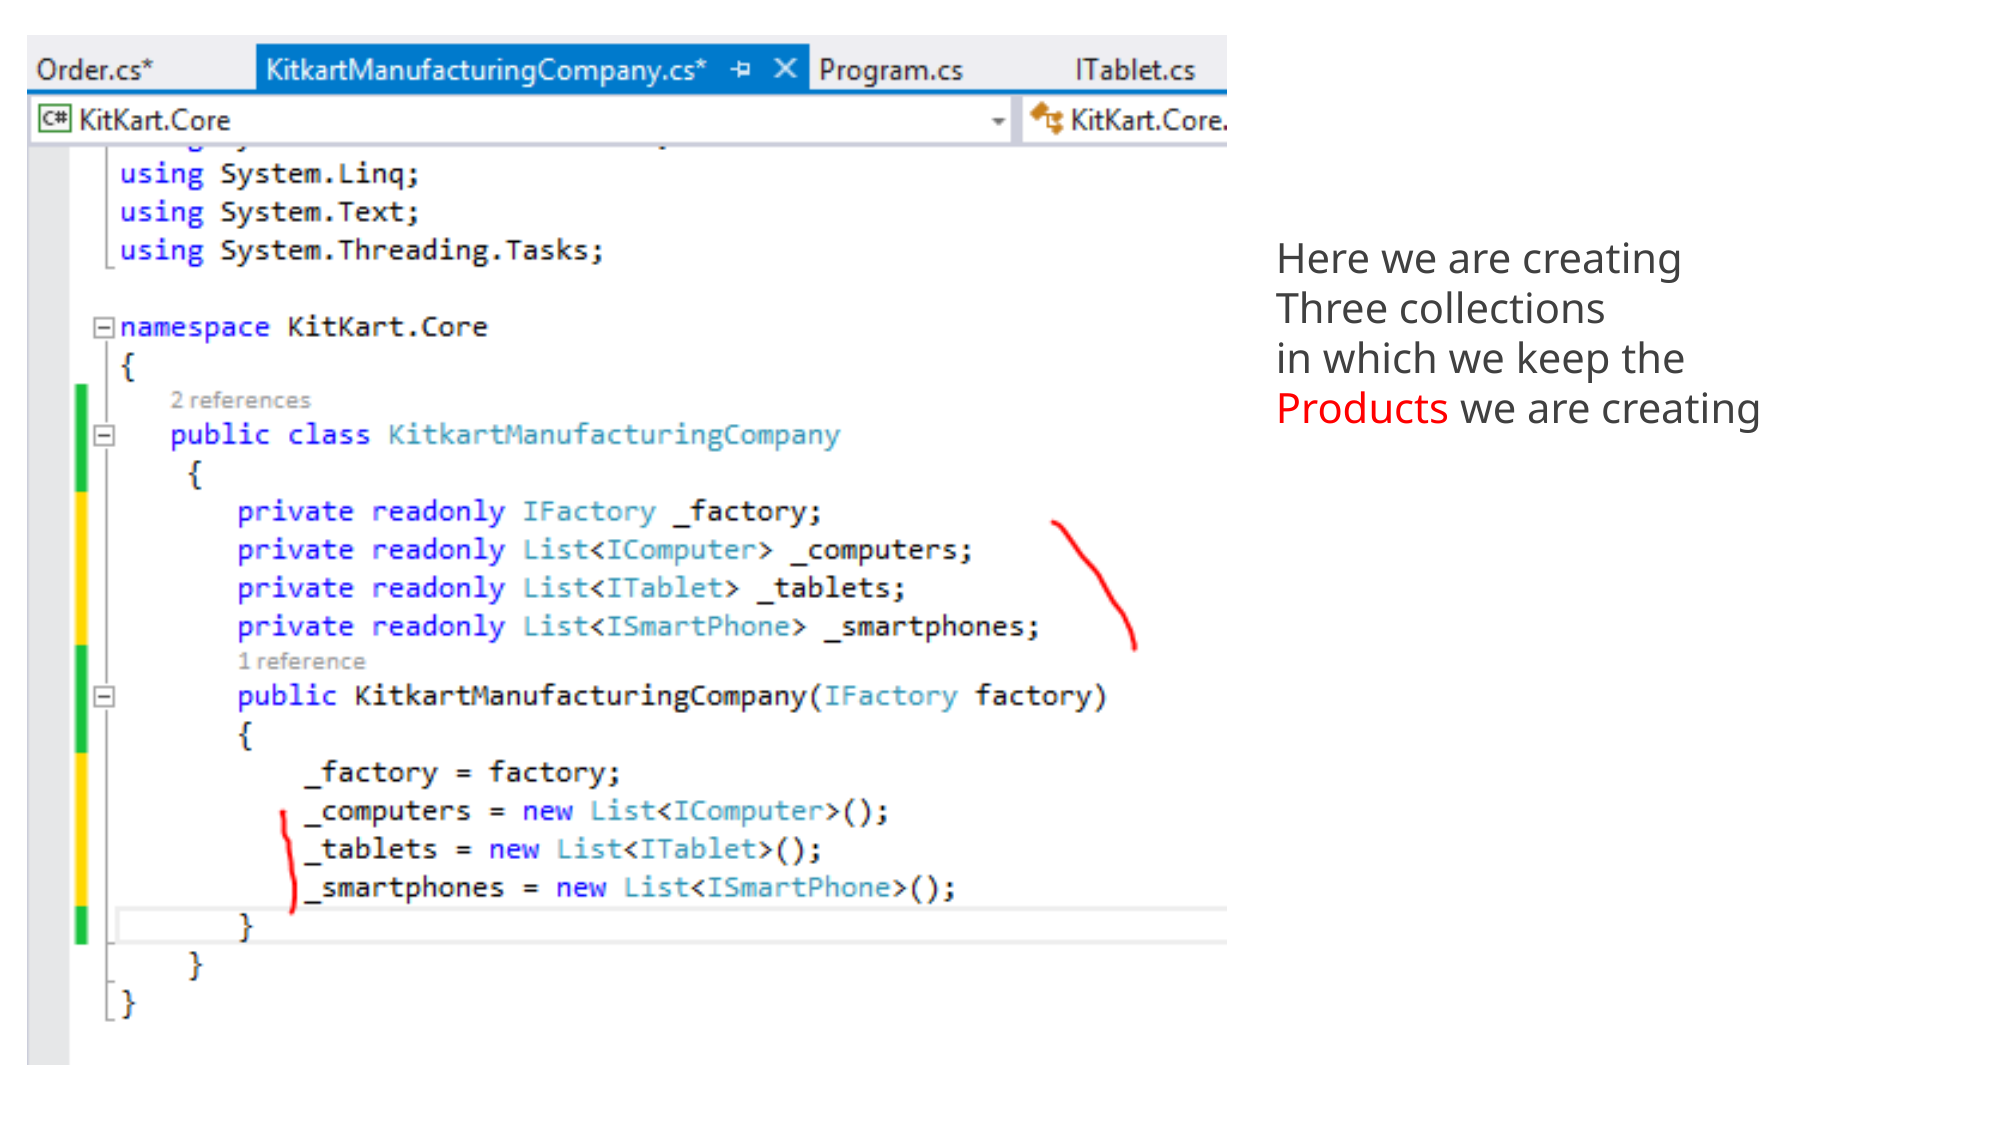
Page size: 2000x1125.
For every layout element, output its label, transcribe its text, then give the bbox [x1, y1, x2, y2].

text_box Here we are creating Three collections in which we keep the Products we are creating [1275, 231, 1763, 433]
picture [27, 35, 1227, 1066]
